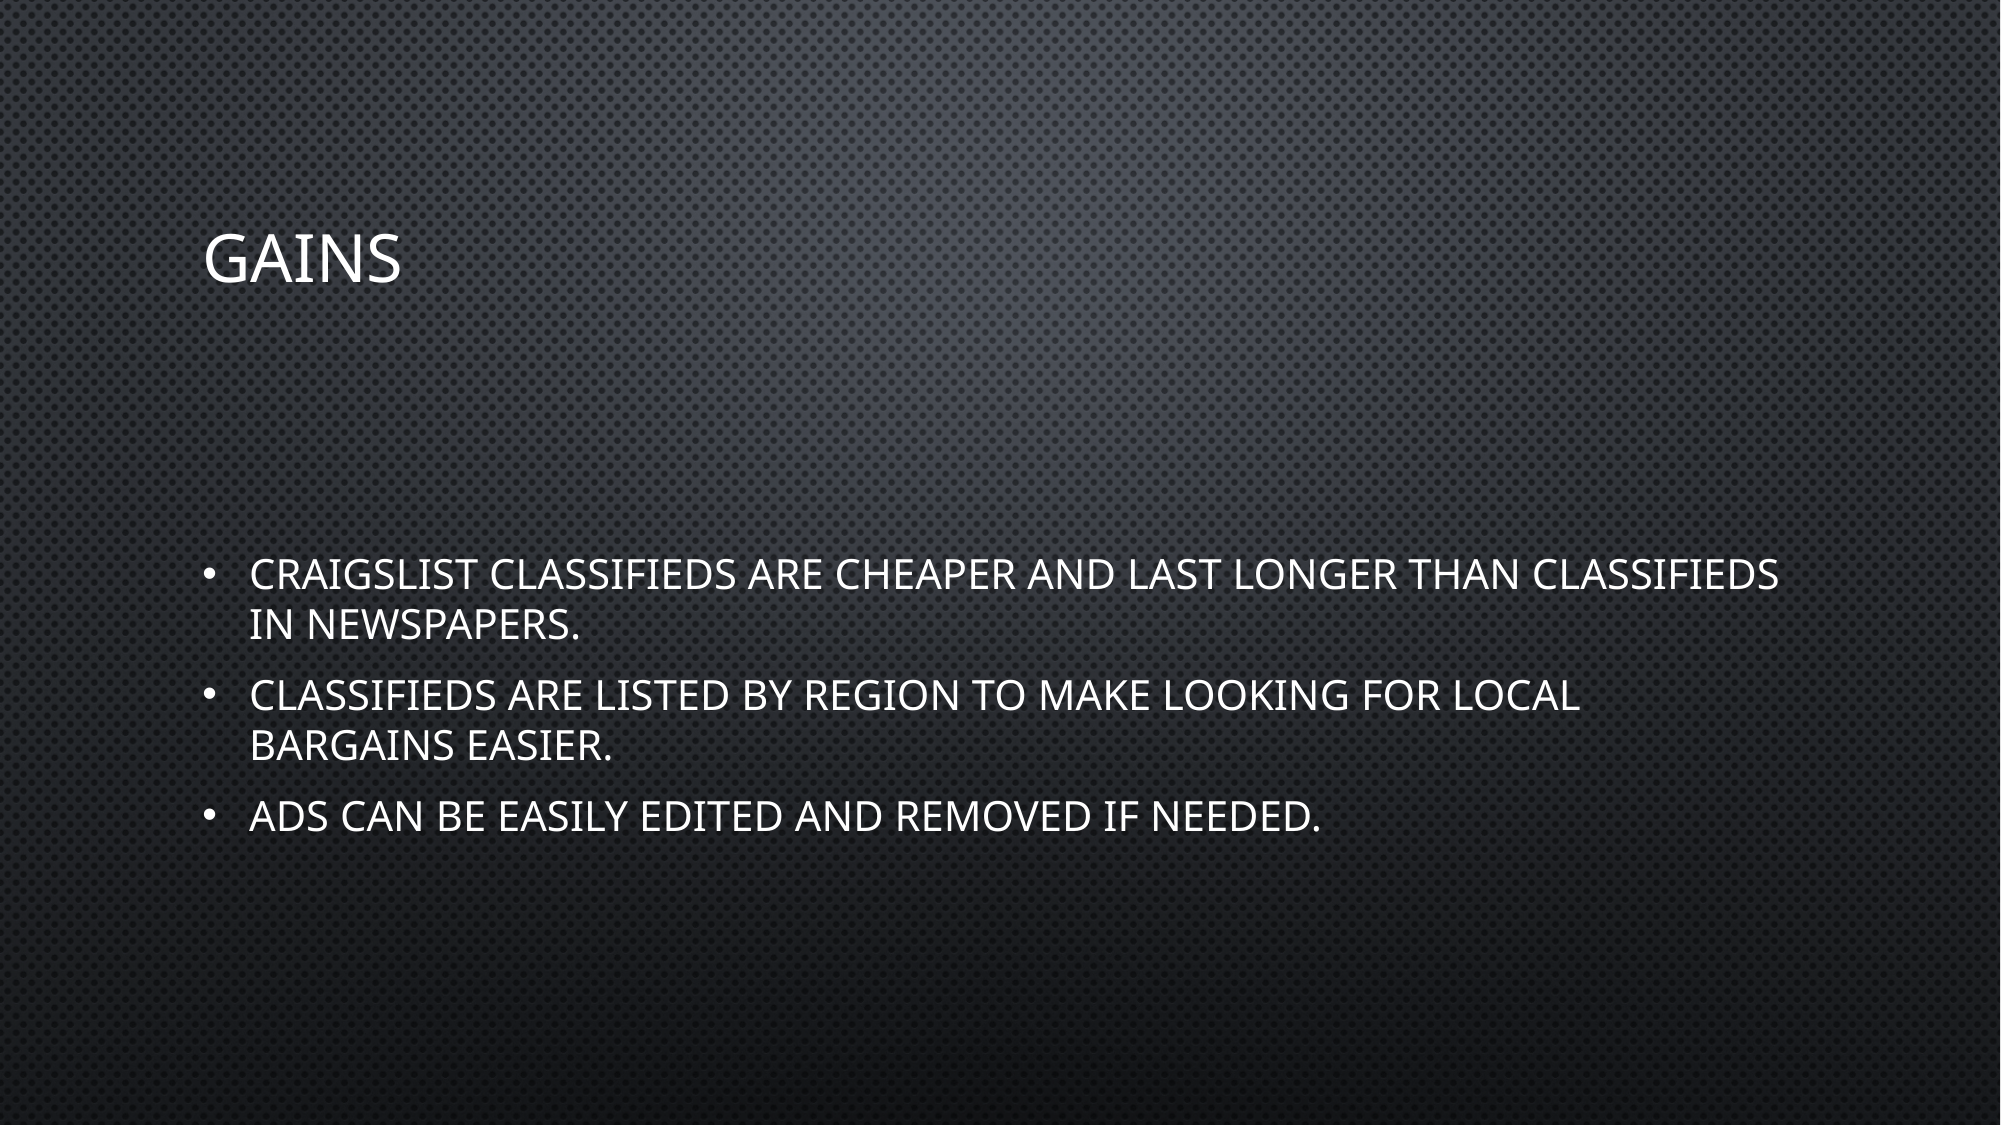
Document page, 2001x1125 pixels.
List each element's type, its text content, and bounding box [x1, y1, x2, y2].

title Gains [187, 99, 1813, 413]
list Craigslist classifieds are cheaper and last longer than classifieds in newspapers. Classifieds are listed by region to make looking for local bargains easier. Ads can be easily edited and removed if needed. [187, 437, 1813, 950]
